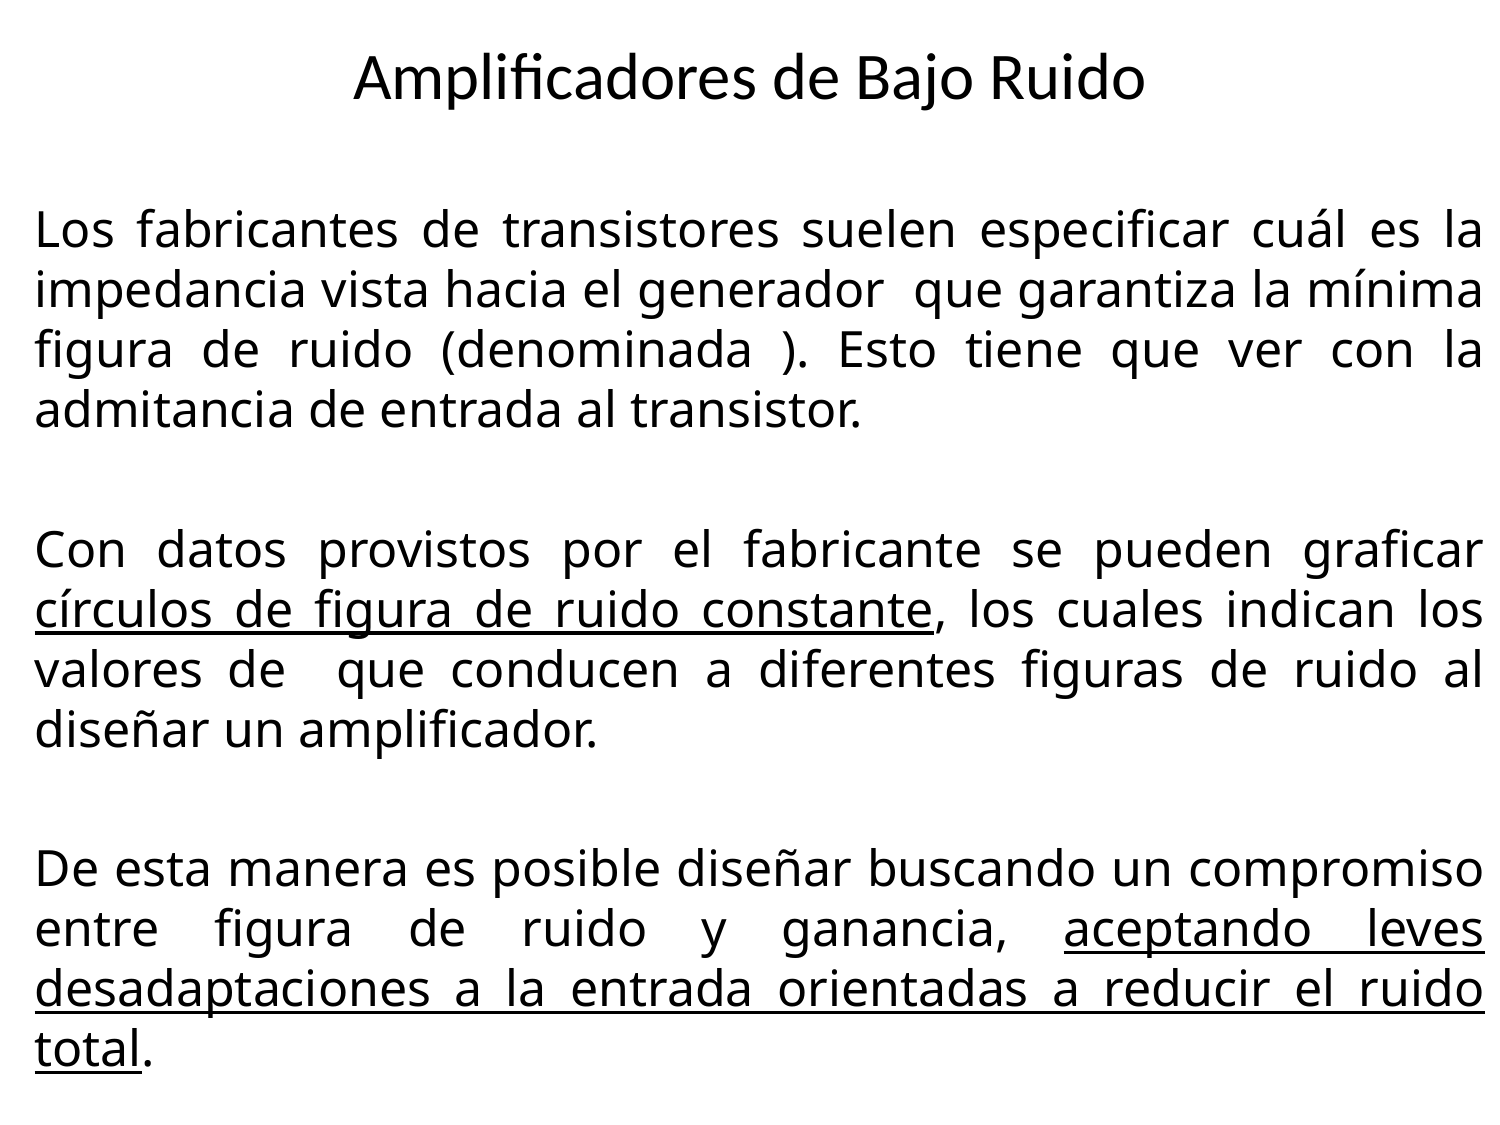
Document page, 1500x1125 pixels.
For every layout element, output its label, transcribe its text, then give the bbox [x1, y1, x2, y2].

title Amplificadores de Bajo Ruido [0, 13, 1500, 133]
